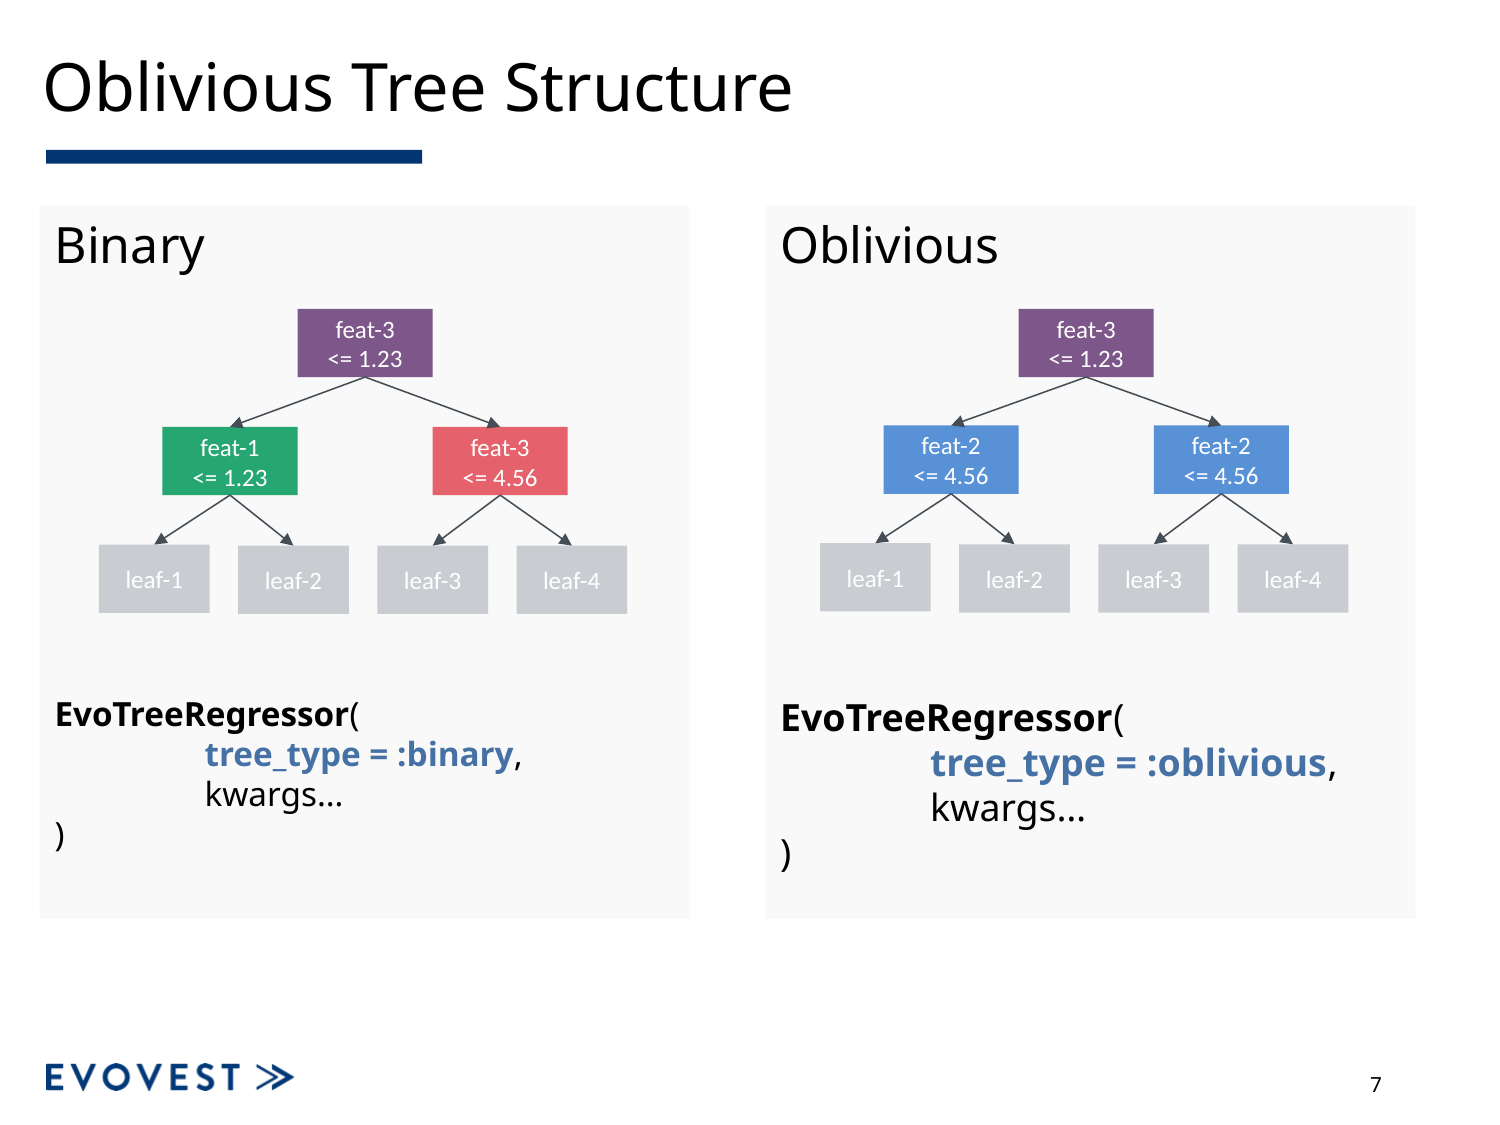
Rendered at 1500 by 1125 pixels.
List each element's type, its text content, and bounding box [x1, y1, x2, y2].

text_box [1222, 493, 1293, 545]
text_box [229, 495, 294, 546]
text_box leaf-1 [819, 542, 932, 612]
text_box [365, 377, 501, 427]
text_box leaf-2 [958, 543, 1071, 614]
slide_number 7 [1059, 1055, 1397, 1116]
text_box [875, 493, 951, 544]
picture [46, 1063, 294, 1092]
text_box leaf-4 [1237, 543, 1349, 614]
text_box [154, 495, 229, 545]
text_box Binary EvoTreeRegressor( tree_type = :binary, kwargs… ) [39, 205, 691, 920]
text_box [951, 493, 1015, 545]
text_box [951, 377, 1086, 426]
title Oblivious Tree Structure [27, 33, 1282, 147]
text_box Oblivious EvoTreeRegressor( tree_type = :oblivious, kwargs… ) [764, 205, 1416, 920]
text_box feat-2 <= 4.56 [883, 424, 1020, 495]
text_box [1086, 377, 1222, 426]
text_box leaf-3 [1097, 543, 1210, 614]
text_box feat-3 <= 1.23 [1018, 308, 1155, 377]
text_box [229, 377, 365, 427]
text_box leaf-1 [98, 544, 211, 614]
text_box leaf-3 [376, 545, 489, 615]
text_box feat-1 <= 1.23 [161, 426, 299, 496]
text_box [45, 149, 423, 165]
text_box feat-3 <= 4.56 [432, 426, 569, 495]
text_box leaf-4 [516, 545, 628, 615]
text_box feat-3 <= 1.23 [297, 308, 434, 377]
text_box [1153, 493, 1222, 545]
text_box feat-2 <= 4.56 [1153, 424, 1290, 493]
text_box leaf-2 [237, 545, 350, 615]
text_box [432, 495, 501, 546]
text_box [501, 495, 572, 546]
